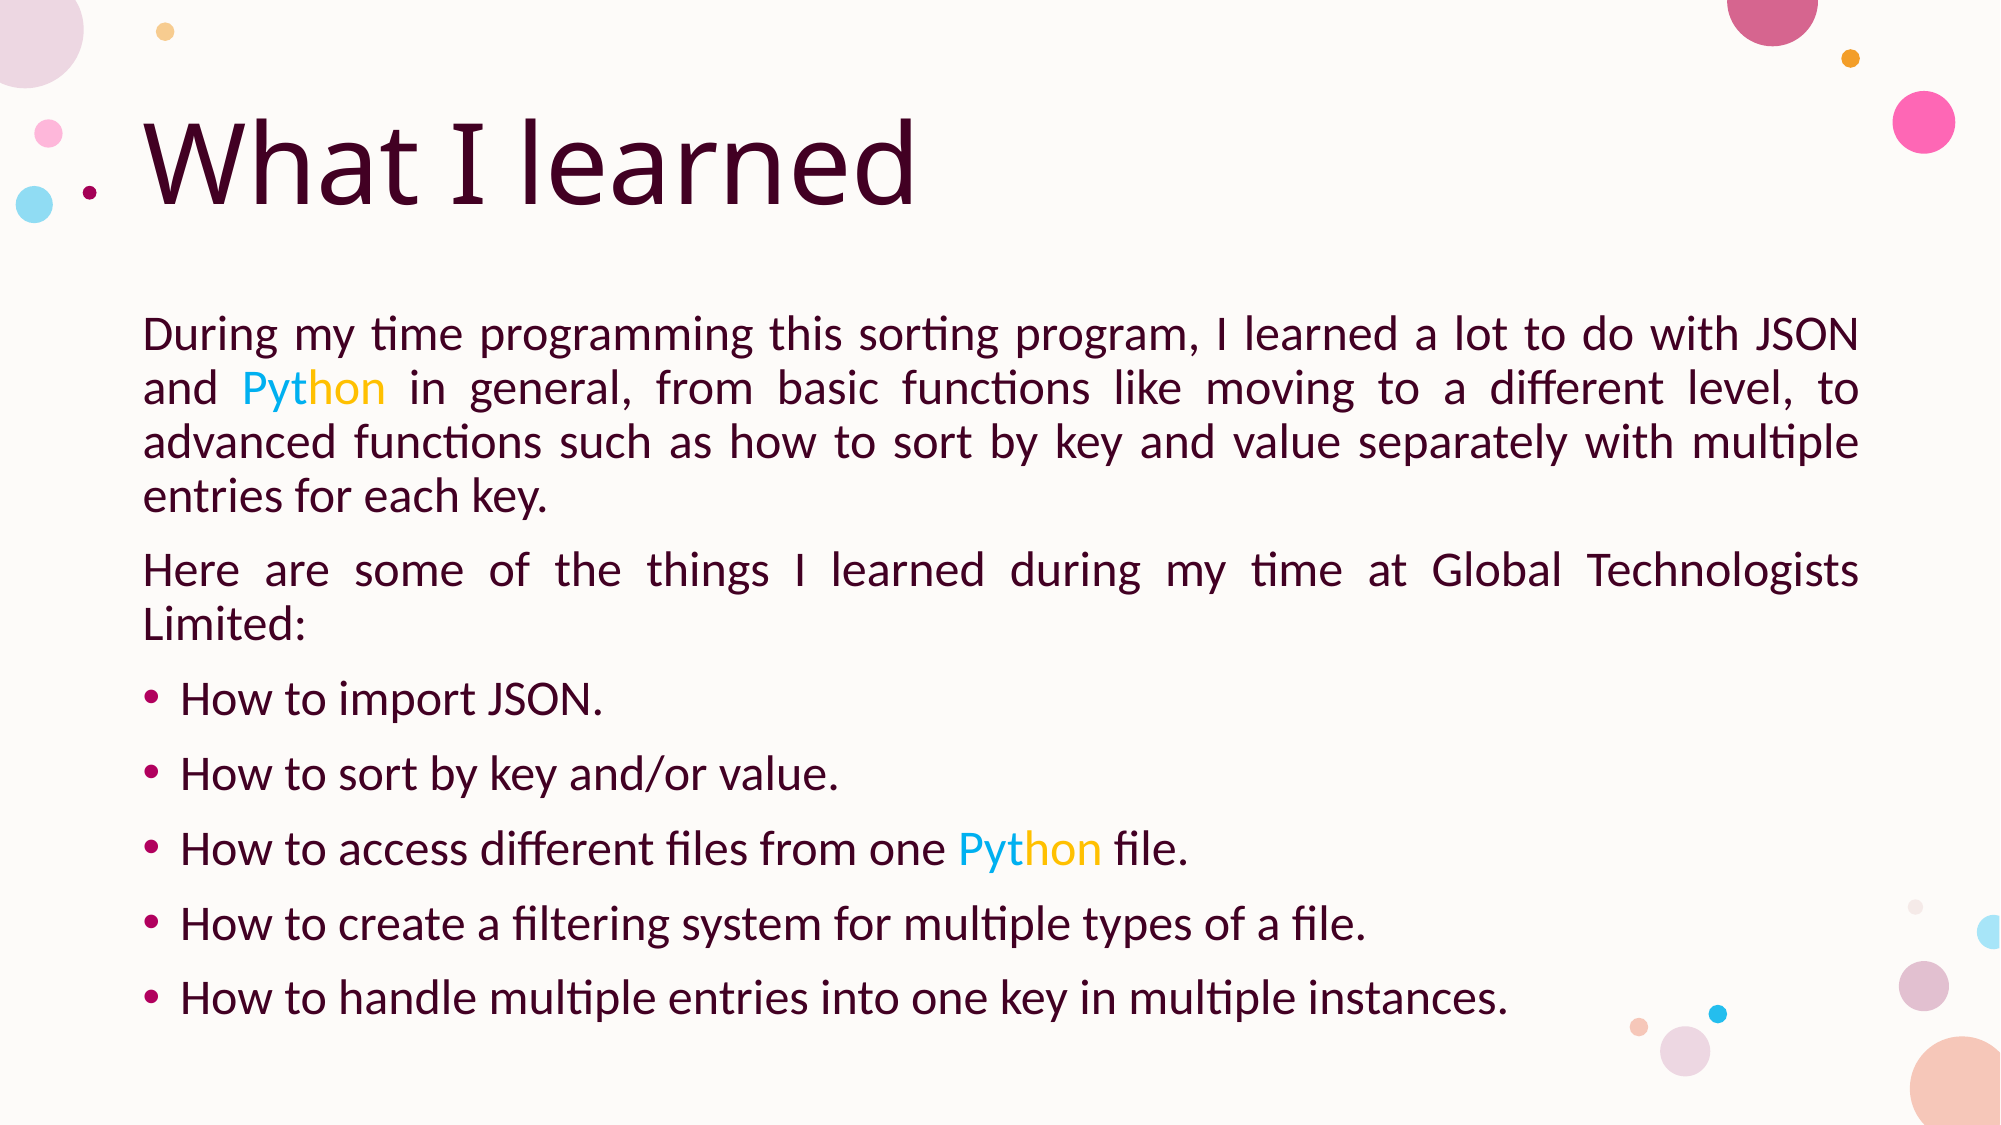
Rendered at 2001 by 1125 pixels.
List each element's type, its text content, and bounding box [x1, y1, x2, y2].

list During my time programming this sorting program, I learned a lot to do with JSON and Python in general, from basic functions like moving to a different level, to advanced functions such as how to sort by key and value separately with multiple entries for each key. Here are some of the things I learned during my time at Global Technologists Limited: How to import JSON. How to sort by key and/or value. How to access different files from one Python file. How to create a filtering system for multiple types of a file. How to handle multiple entries into one key in multiple instances. [127, 299, 1877, 1102]
title What I learned [127, 59, 1877, 278]
